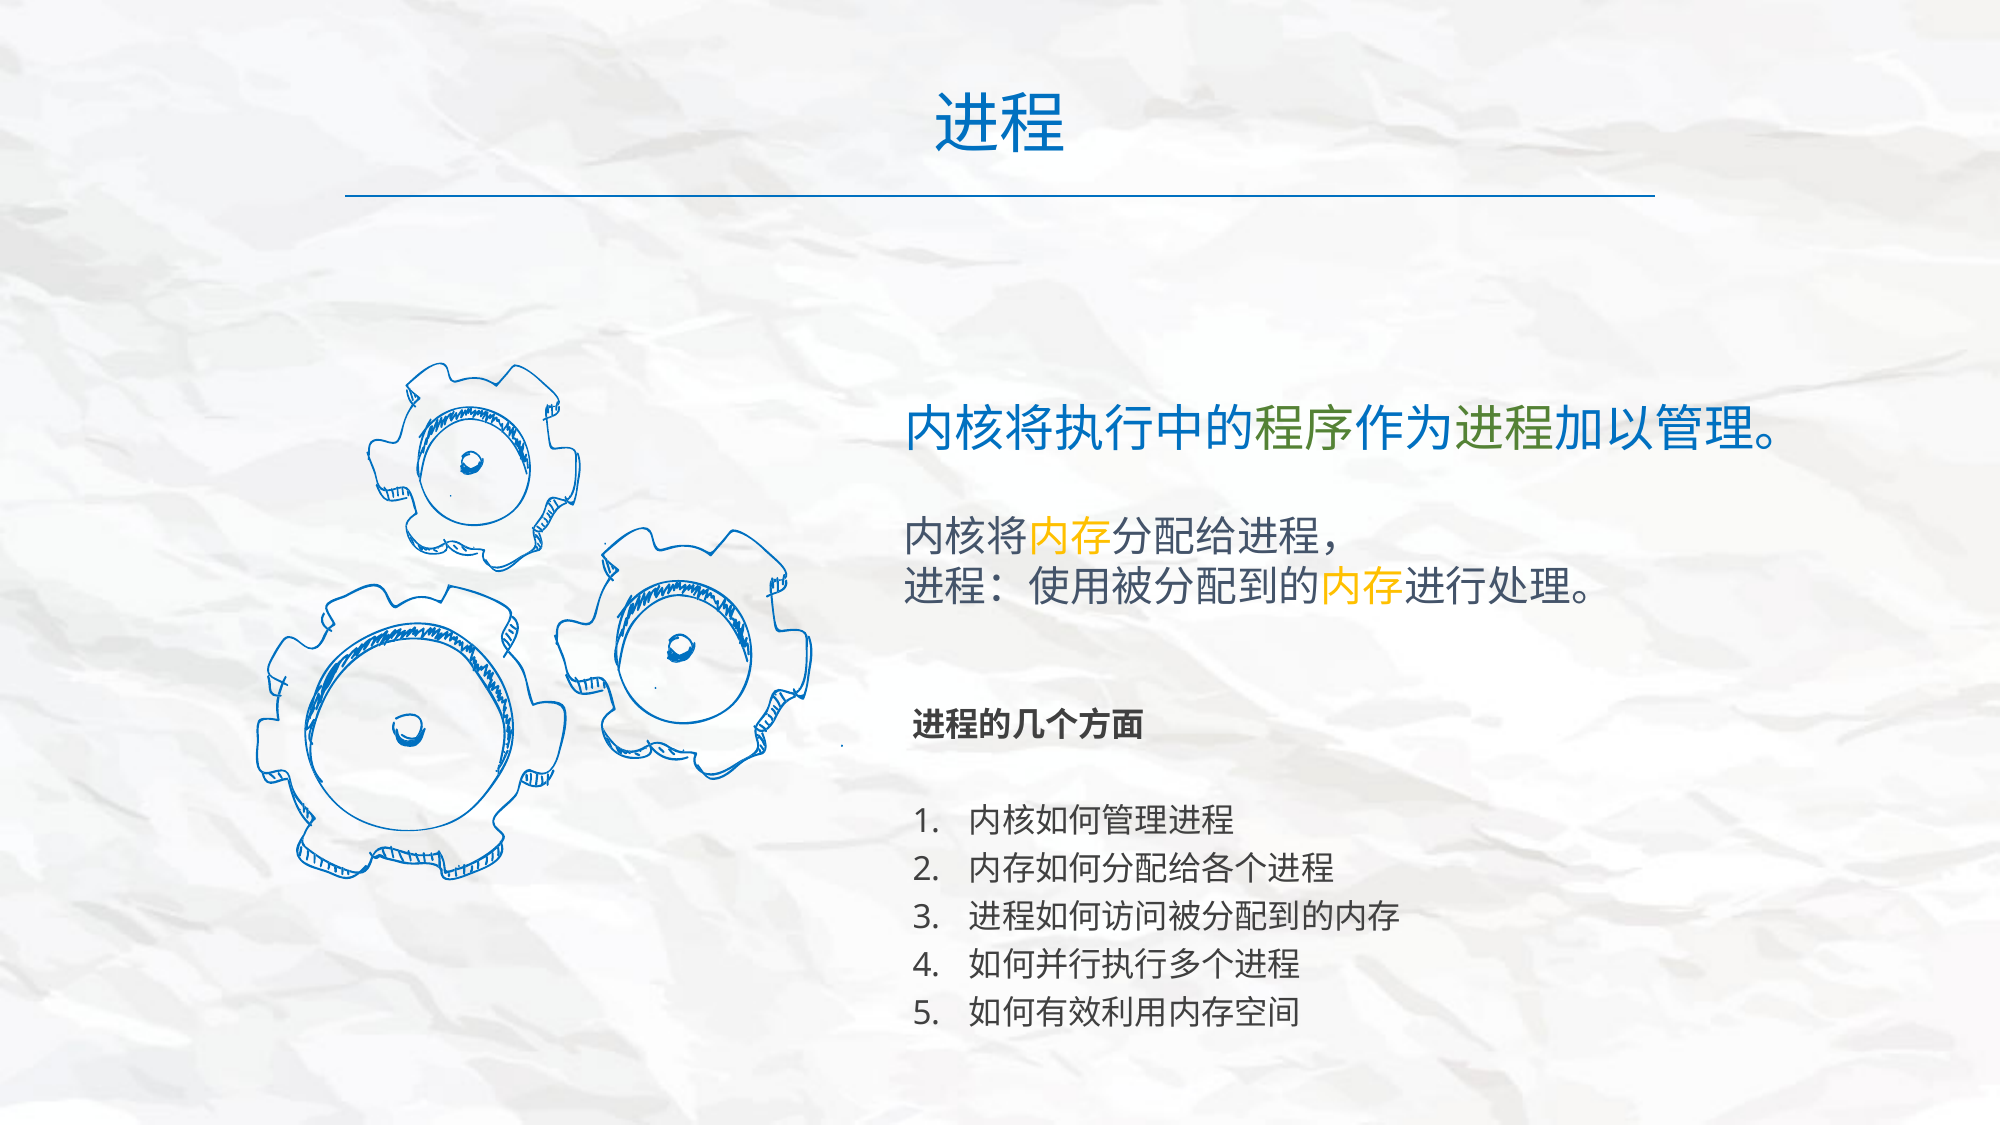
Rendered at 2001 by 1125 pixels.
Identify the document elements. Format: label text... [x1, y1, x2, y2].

text_box 进程 [918, 73, 1082, 169]
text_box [253, 362, 844, 881]
picture [0, 0, 2000, 1125]
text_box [885, 389, 1825, 1037]
